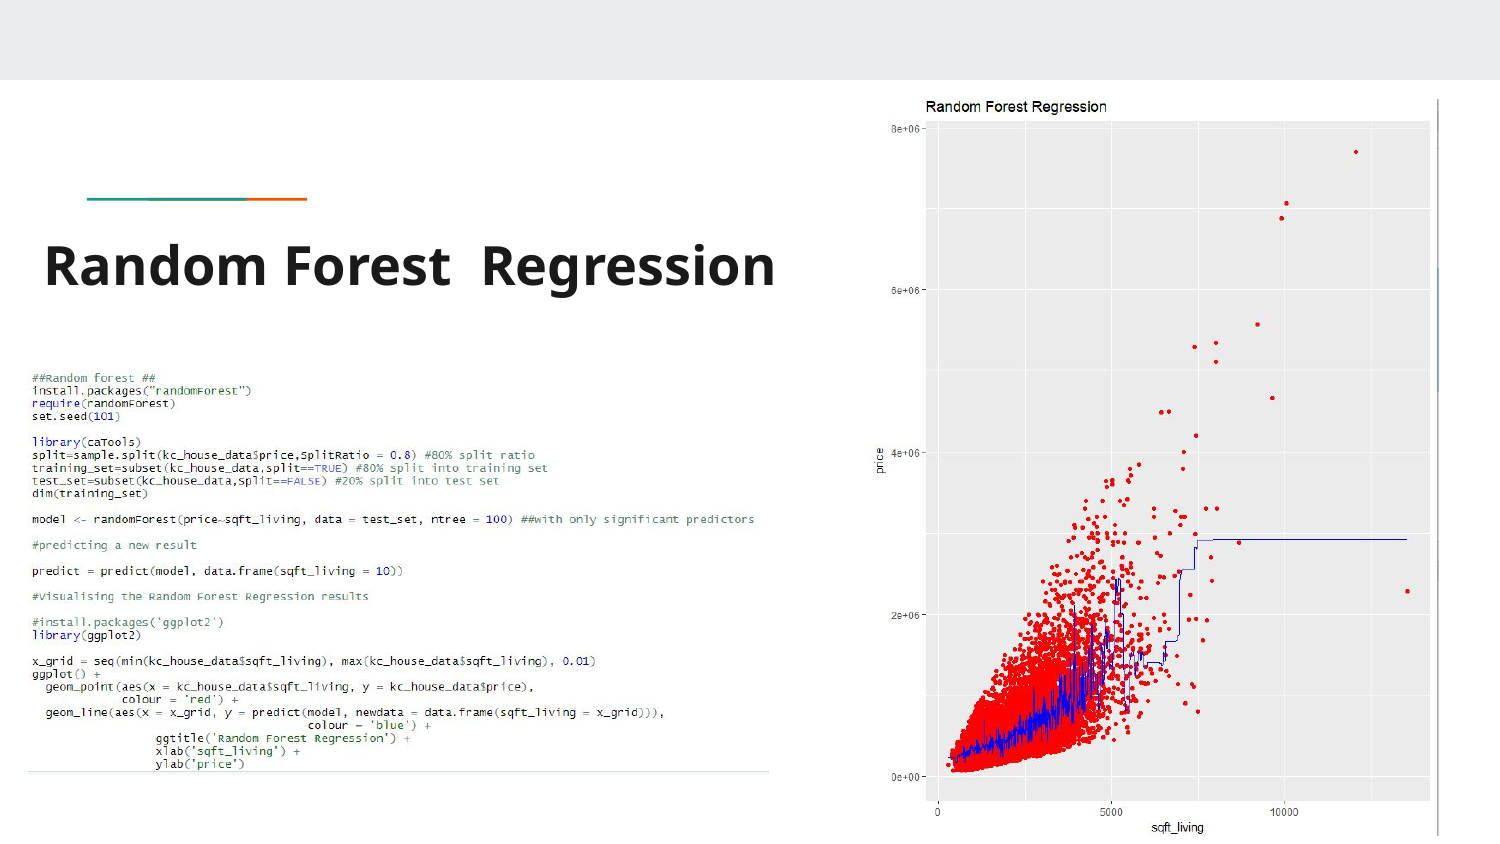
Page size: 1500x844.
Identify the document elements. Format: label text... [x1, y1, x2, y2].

picture [28, 370, 770, 775]
picture [868, 99, 1439, 836]
title Random Forest Regression [28, 216, 863, 305]
